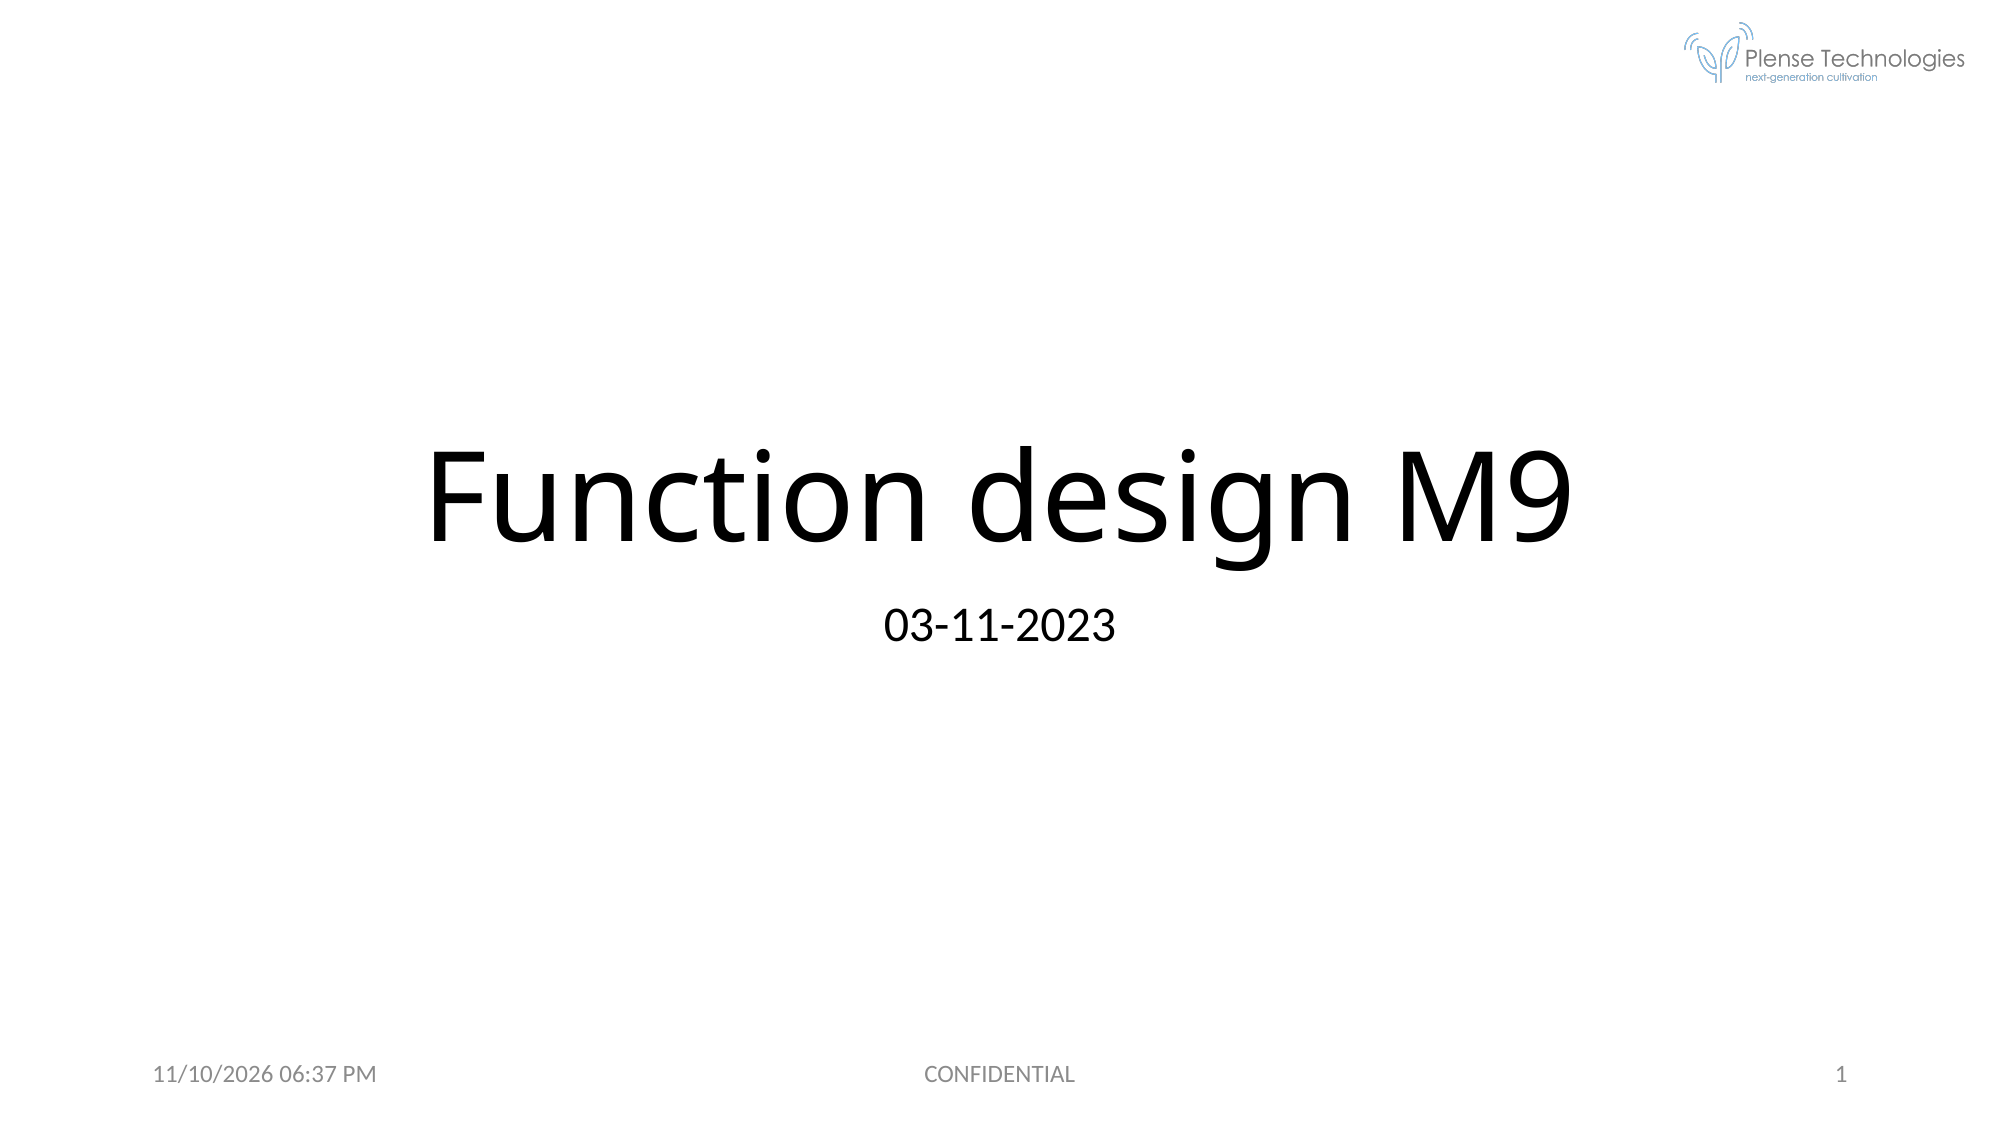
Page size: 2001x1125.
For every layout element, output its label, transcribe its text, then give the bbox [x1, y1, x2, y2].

title Function design M9 [249, 184, 1750, 576]
slide_number 1 [1412, 1042, 1863, 1103]
footer CONFIDENTIAL [662, 1042, 1338, 1103]
picture [1684, 22, 1966, 83]
subtitle 03-11-2023 [249, 590, 1750, 863]
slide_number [137, 1042, 588, 1103]
